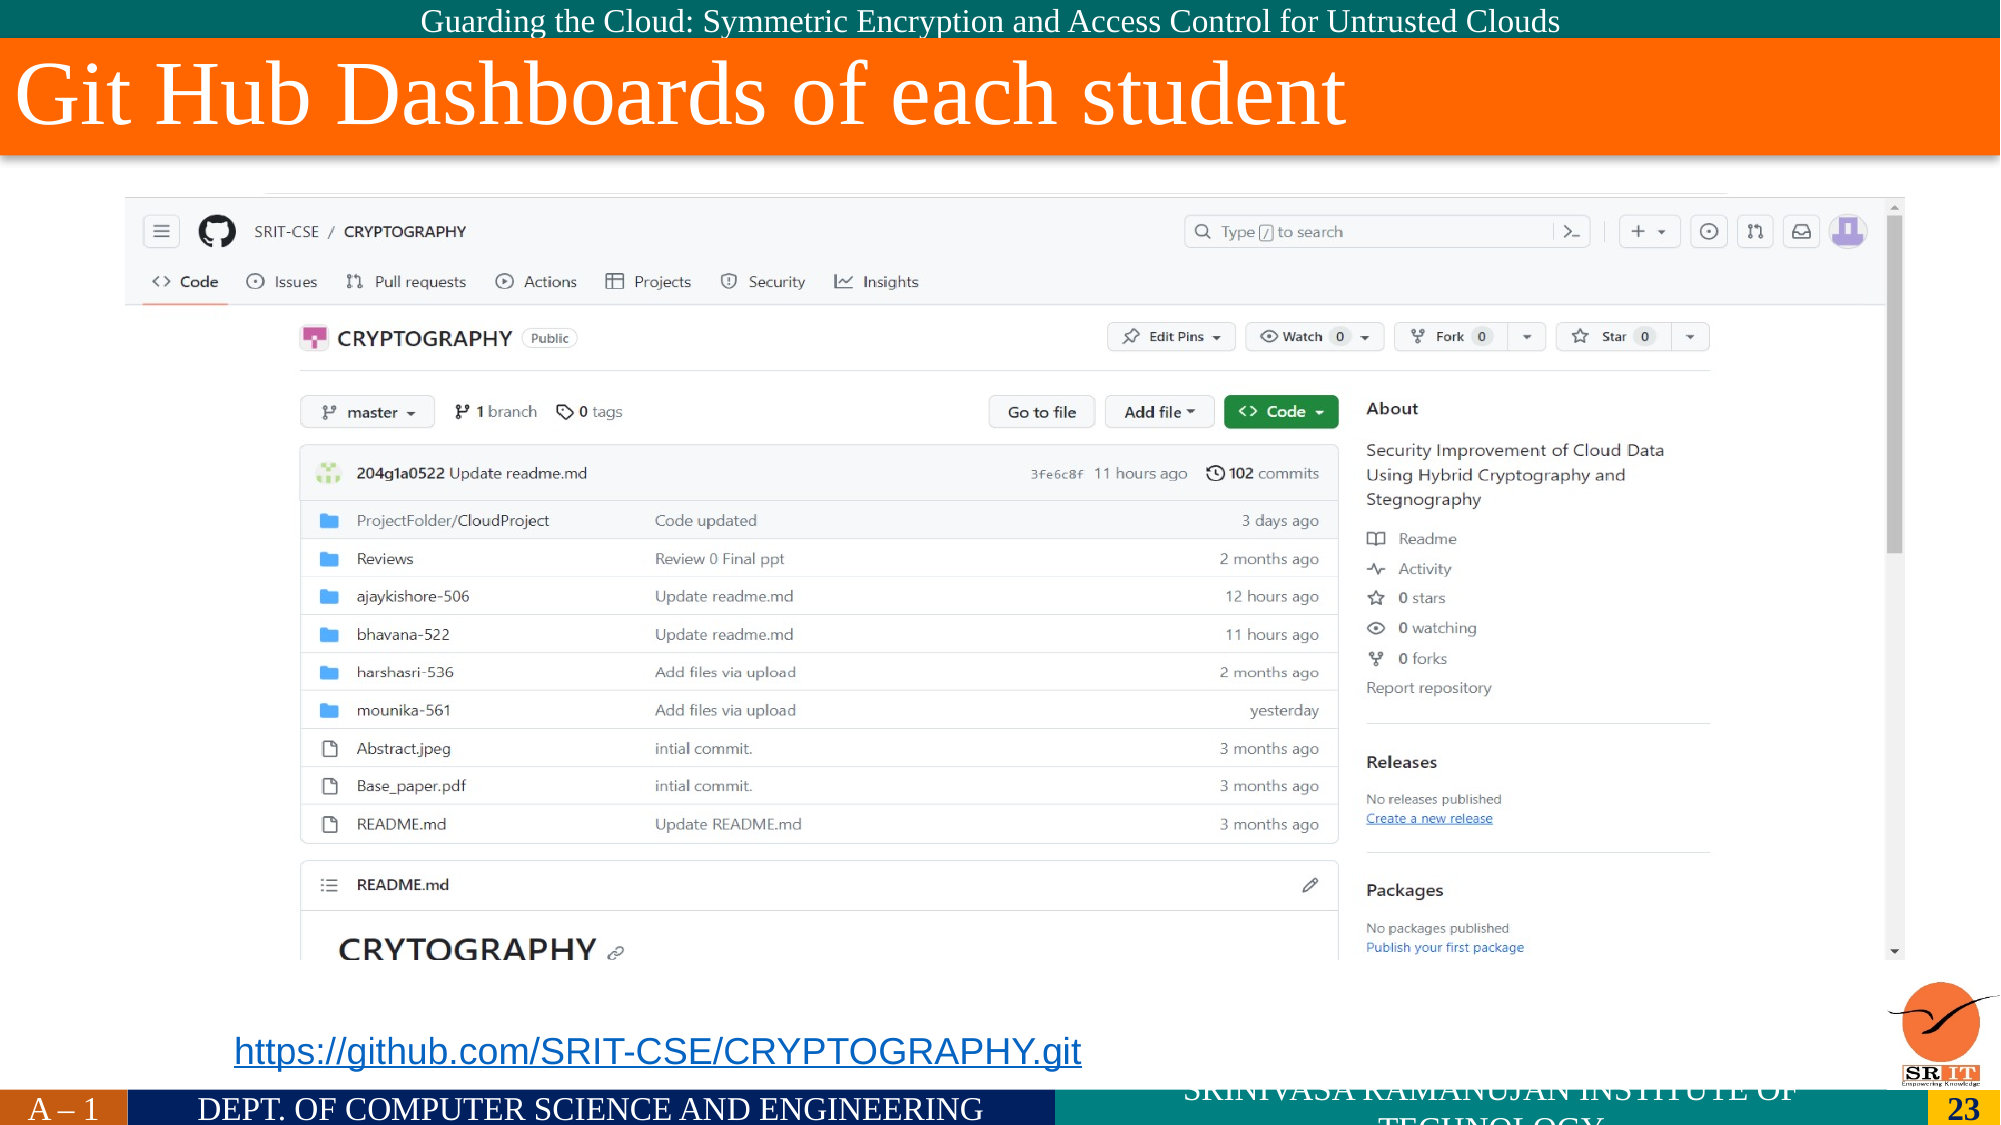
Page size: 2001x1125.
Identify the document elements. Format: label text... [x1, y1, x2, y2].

picture [125, 193, 1905, 960]
picture [1887, 977, 2000, 1090]
title Git Hub Dashboards of each student [0, 38, 2000, 156]
text_box https://github.com/SRIT-CSE/CRYPTOGRAPHY.git [219, 1019, 1779, 1079]
